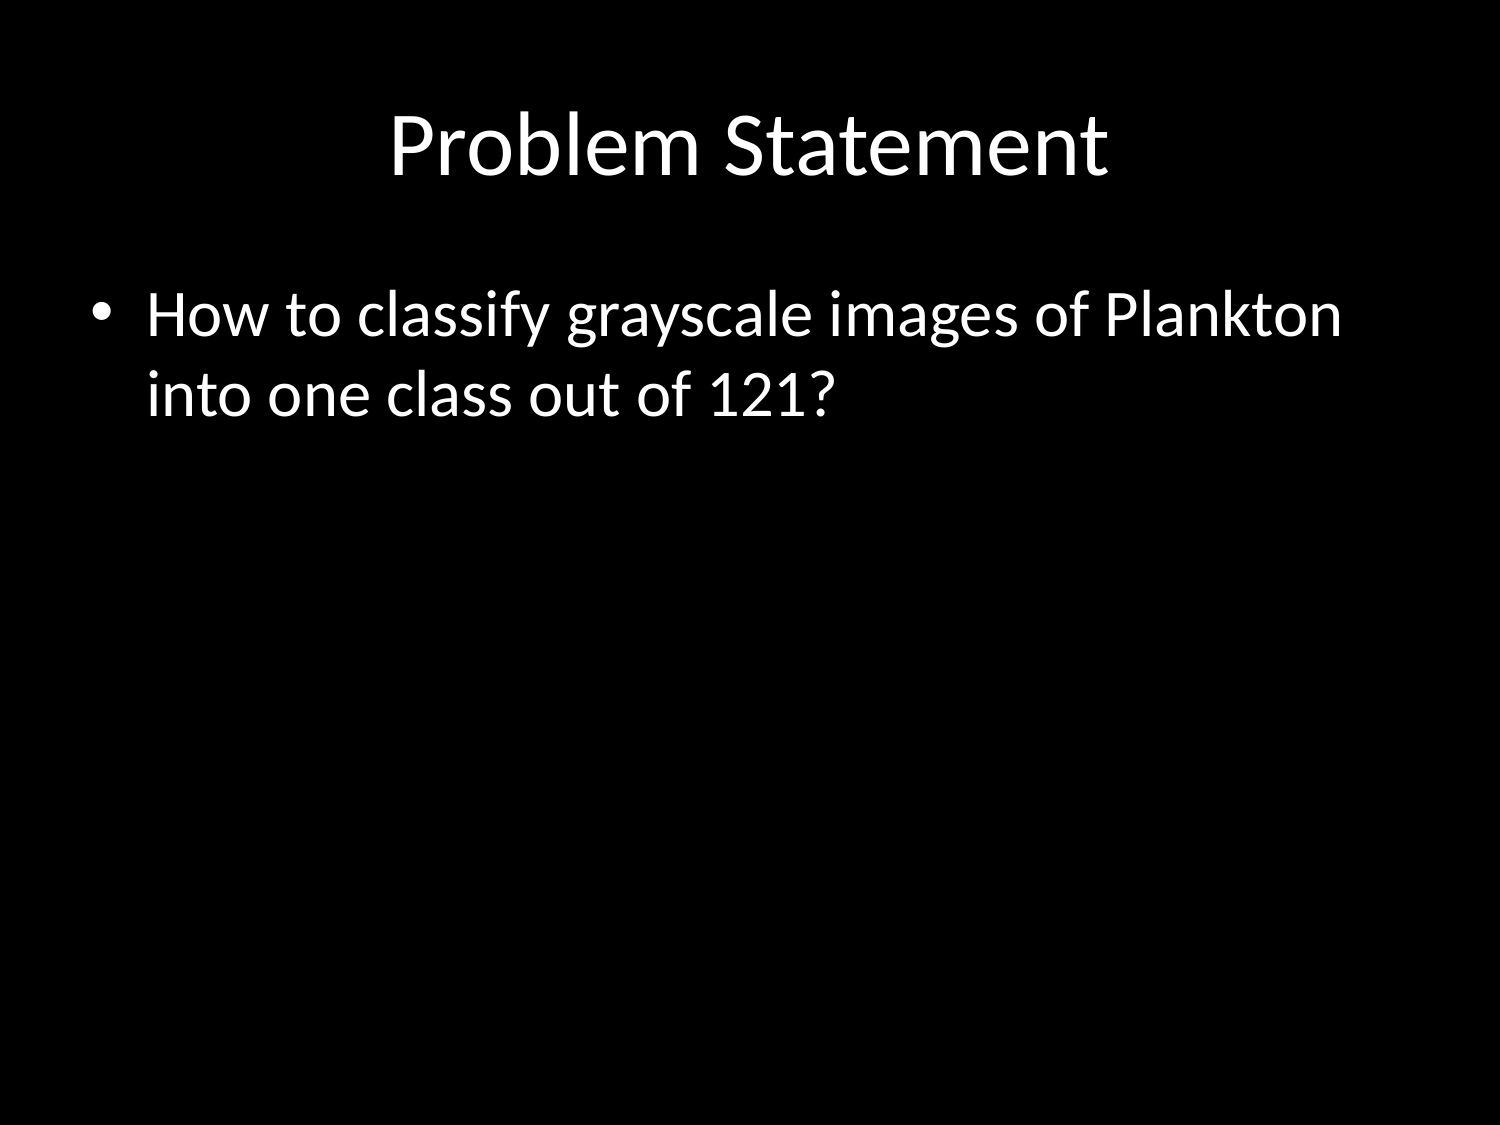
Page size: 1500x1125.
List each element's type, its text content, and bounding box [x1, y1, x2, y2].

title Problem Statement [75, 45, 1425, 233]
list How to classify grayscale images of Plankton into one class out of 121? [75, 262, 1425, 1005]
